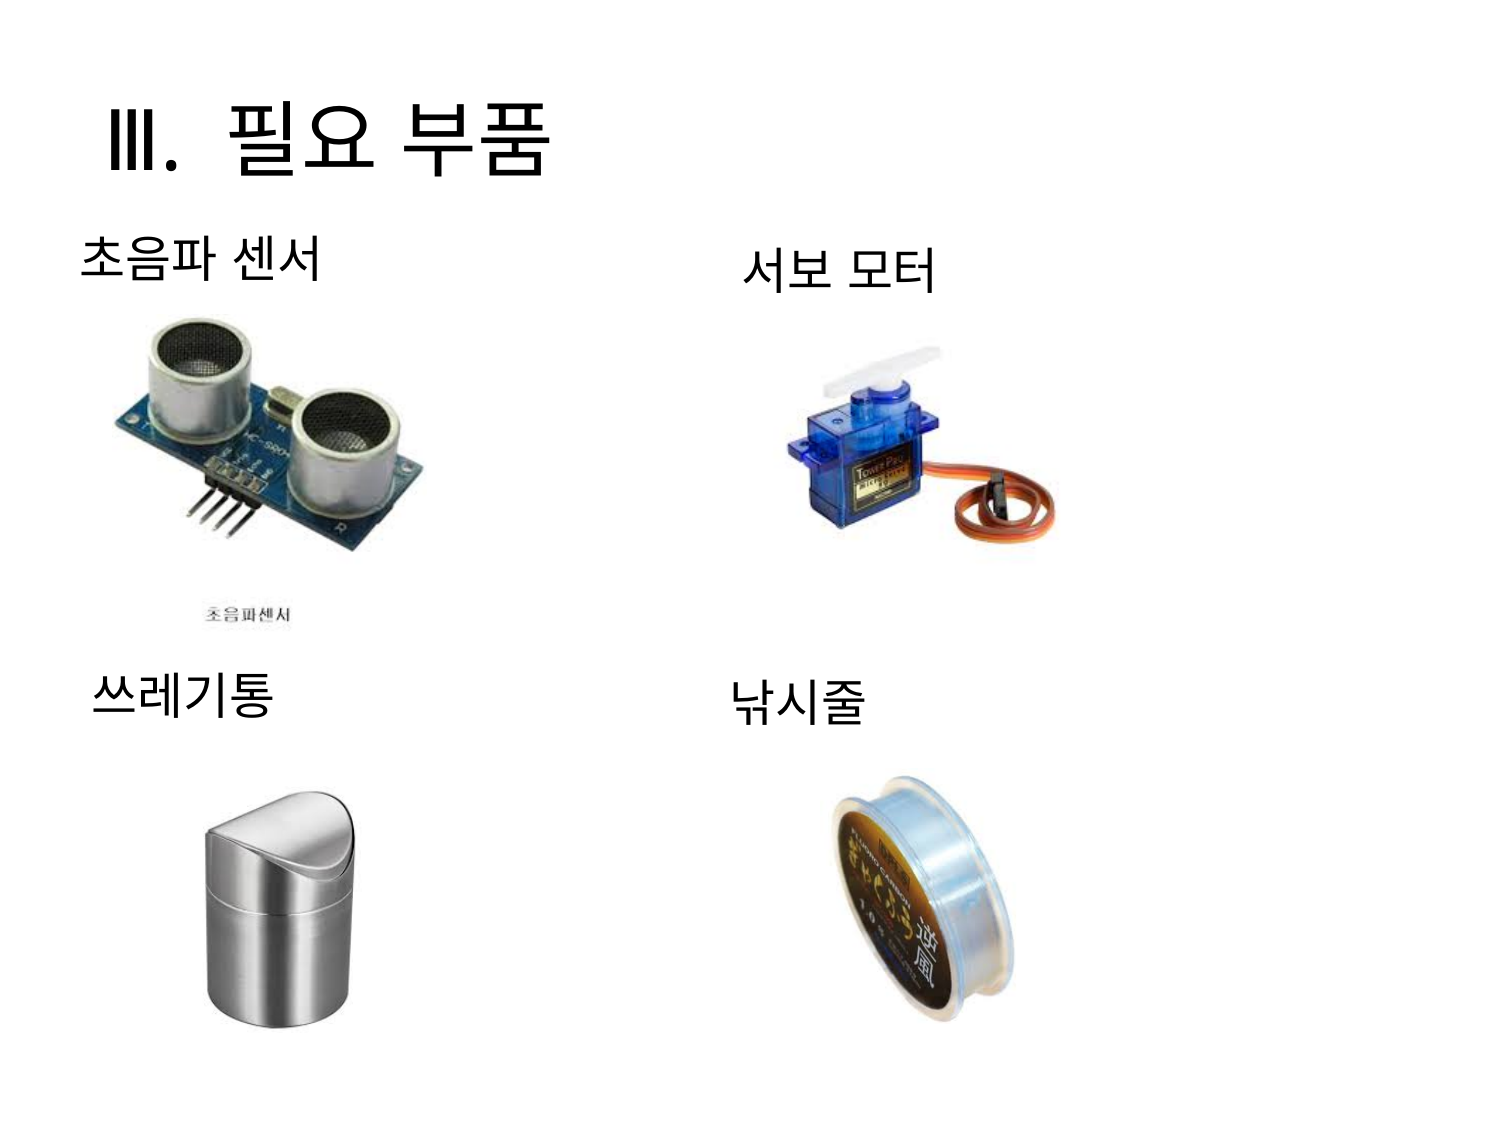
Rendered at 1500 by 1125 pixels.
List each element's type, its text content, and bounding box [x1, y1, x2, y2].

picture [820, 768, 1025, 1024]
text_box 서보 모터 [726, 231, 1010, 301]
text_box Ⅲ. 필요 부품 [88, 80, 1500, 195]
text_box 쓰레기통 [76, 656, 585, 732]
picture [726, 302, 1117, 586]
text_box 초음파 센서 [64, 219, 1424, 295]
text_box 낚시줄 [714, 663, 1093, 739]
picture [159, 786, 407, 1035]
picture [111, 314, 428, 634]
